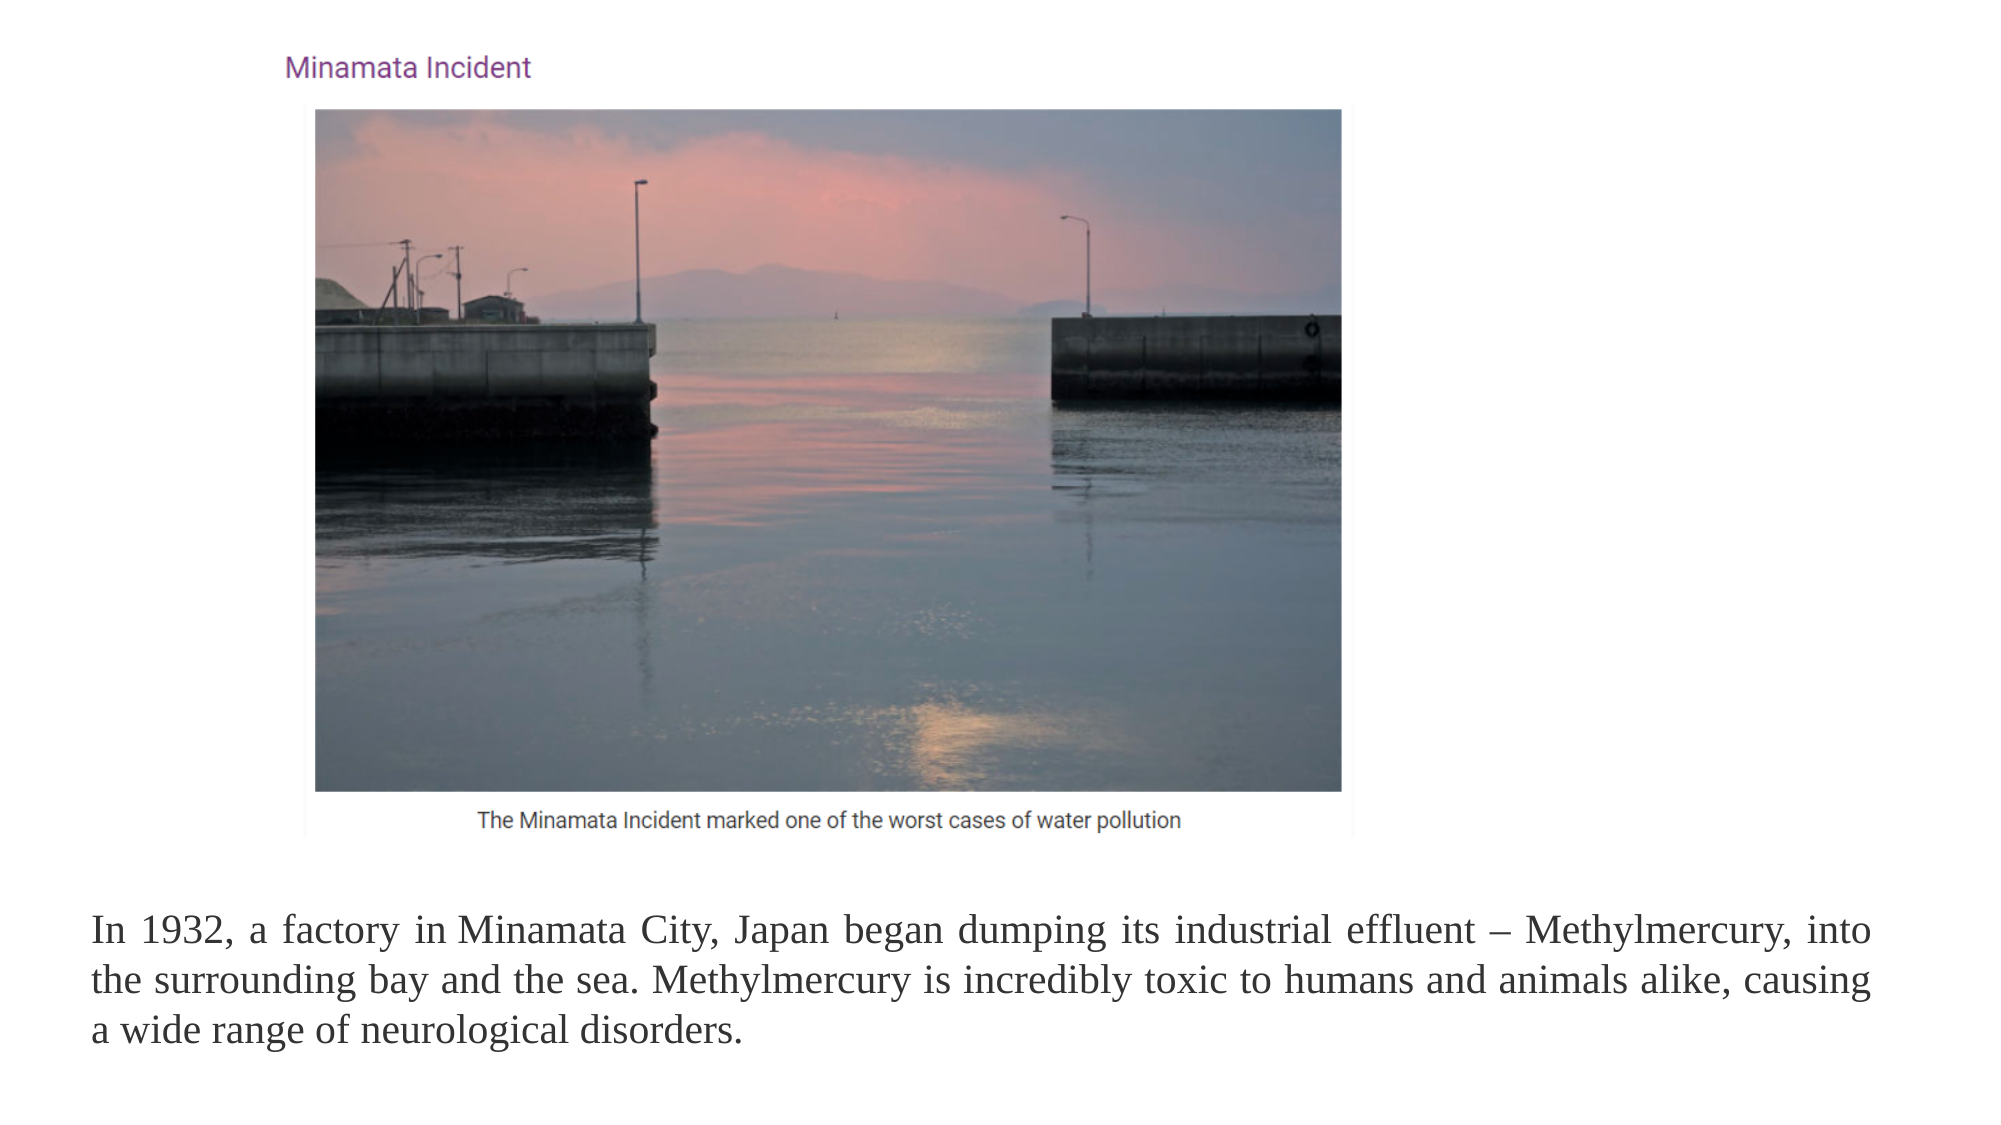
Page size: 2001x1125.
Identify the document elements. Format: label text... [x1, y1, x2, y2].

picture [259, 38, 1388, 837]
text_box In 1932, a factory in Minamata City, Japan began dumping its industrial effluent – Methylmercury, into the surrounding bay and the sea. Methylmercury is incredibly toxic to humans and animals alike, causing a wide range of neurological disorders. [76, 894, 1889, 1060]
